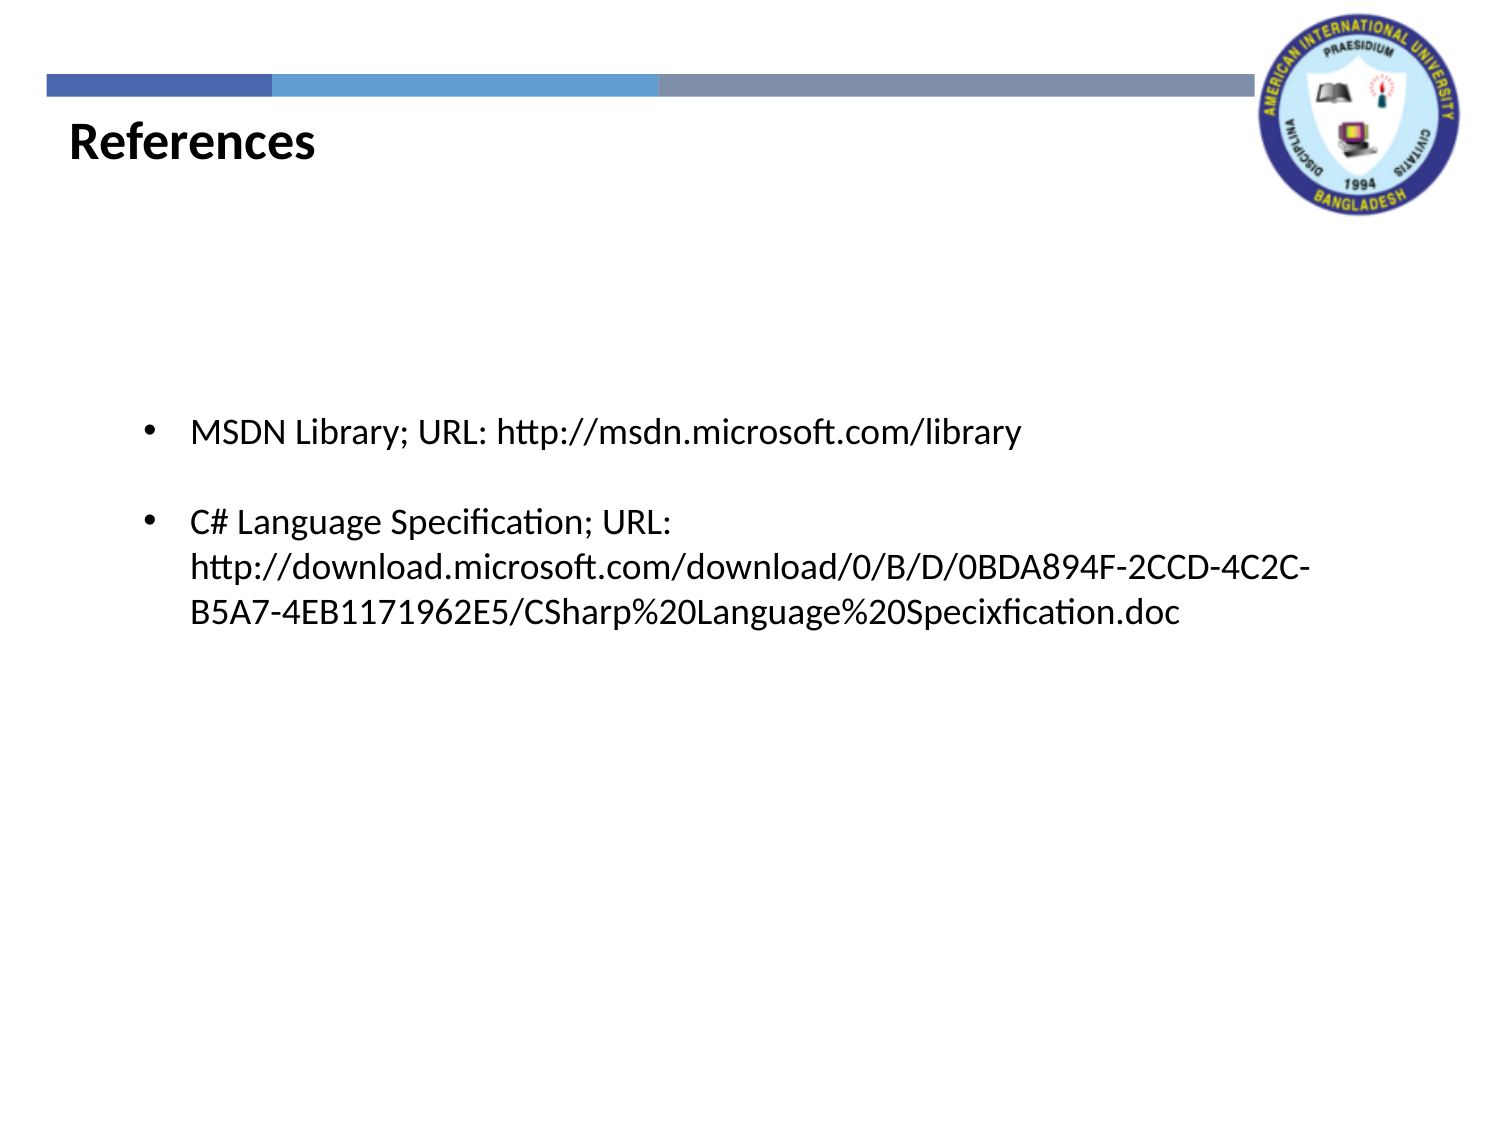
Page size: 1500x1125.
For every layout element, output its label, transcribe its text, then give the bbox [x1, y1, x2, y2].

text_box MSDN Library; URL: http://msdn.microsoft.com/library C# Language Specification; URL: http://download.microsoft.com/download/0/B/D/0BDA894F-2CCD-4C2C-B5A7-4EB1171962E5/CSharp%20Language%20Specixfication.doc [128, 399, 1370, 685]
text_box References [54, 97, 586, 179]
picture [1254, 9, 1465, 221]
